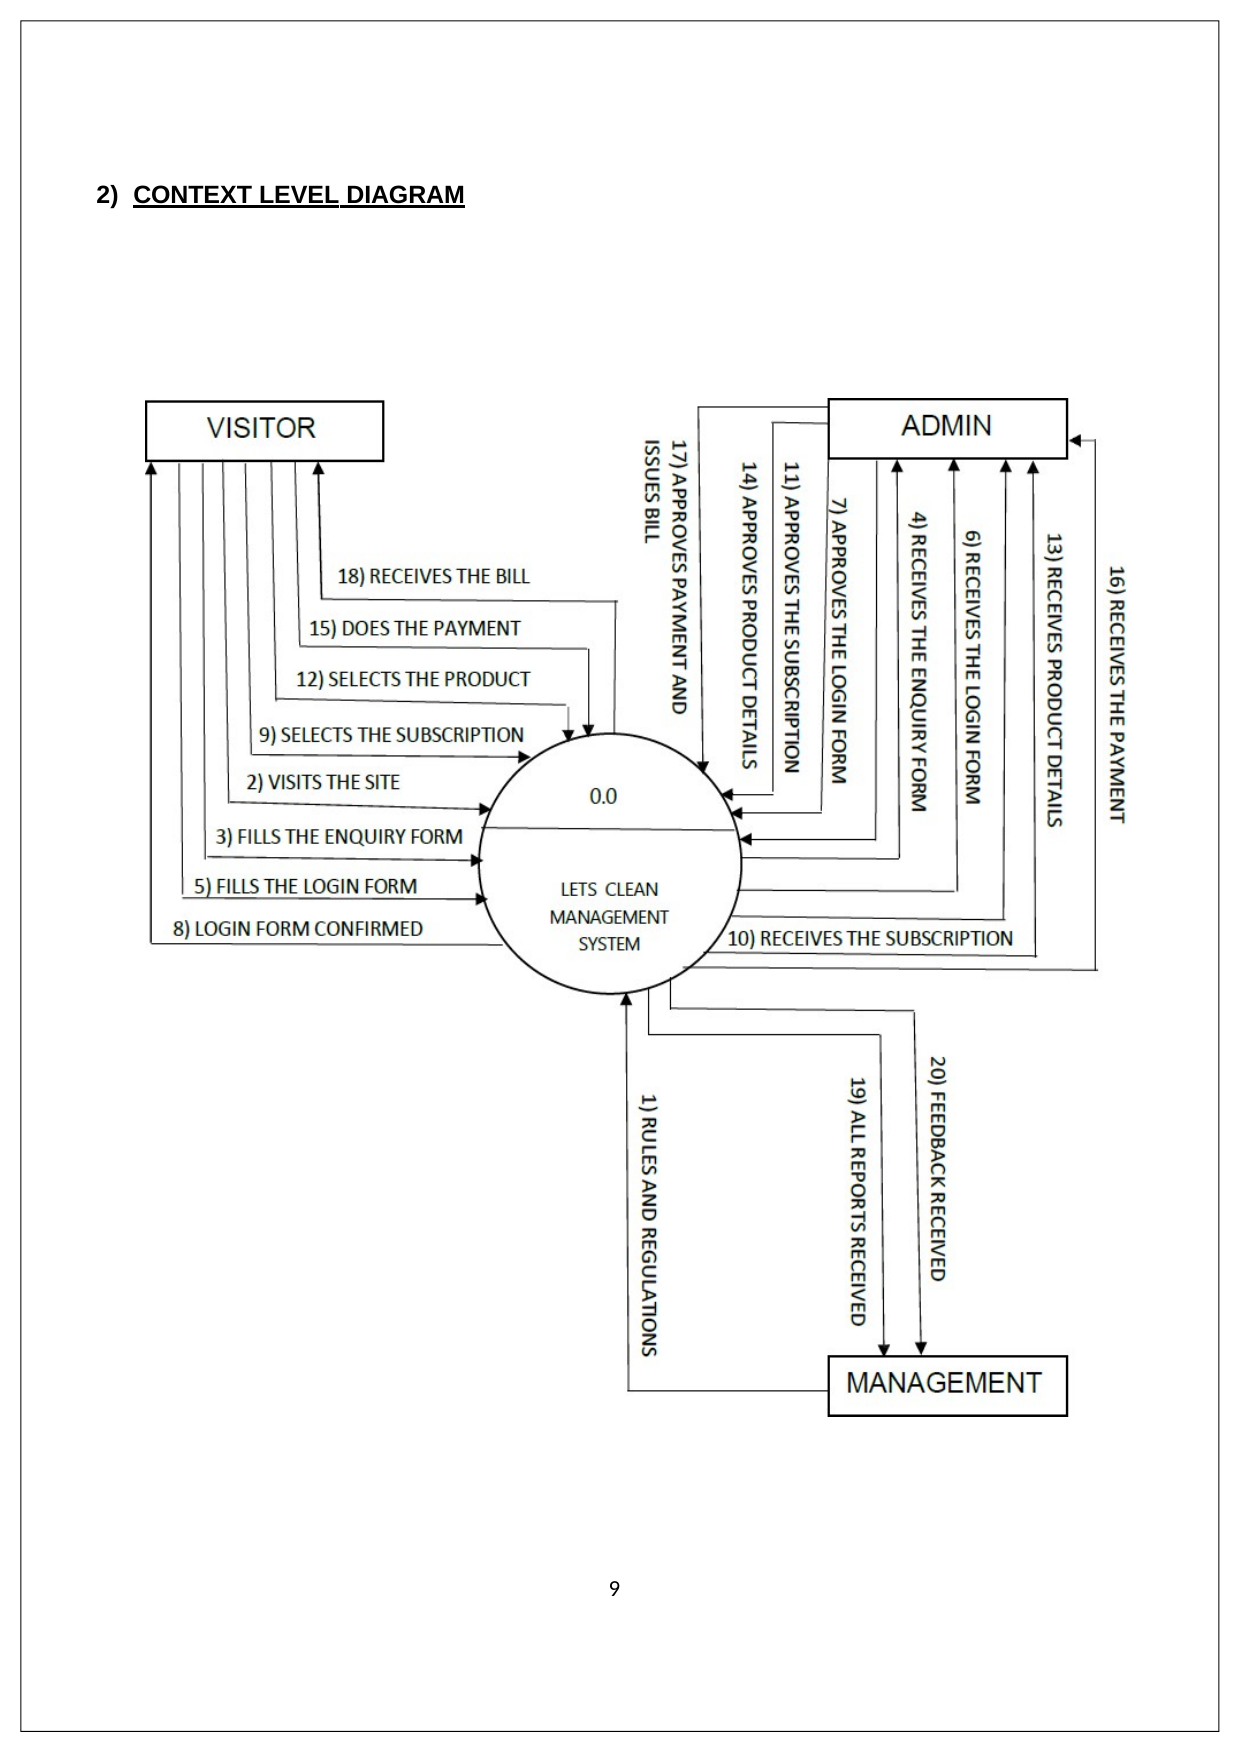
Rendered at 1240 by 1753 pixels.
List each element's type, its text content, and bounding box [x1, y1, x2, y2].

picture [144, 398, 1127, 1417]
slide_number 10 [602, 1577, 638, 1753]
text_box 2) CONTEXT LEVEL DIAGRAM [94, 176, 470, 209]
